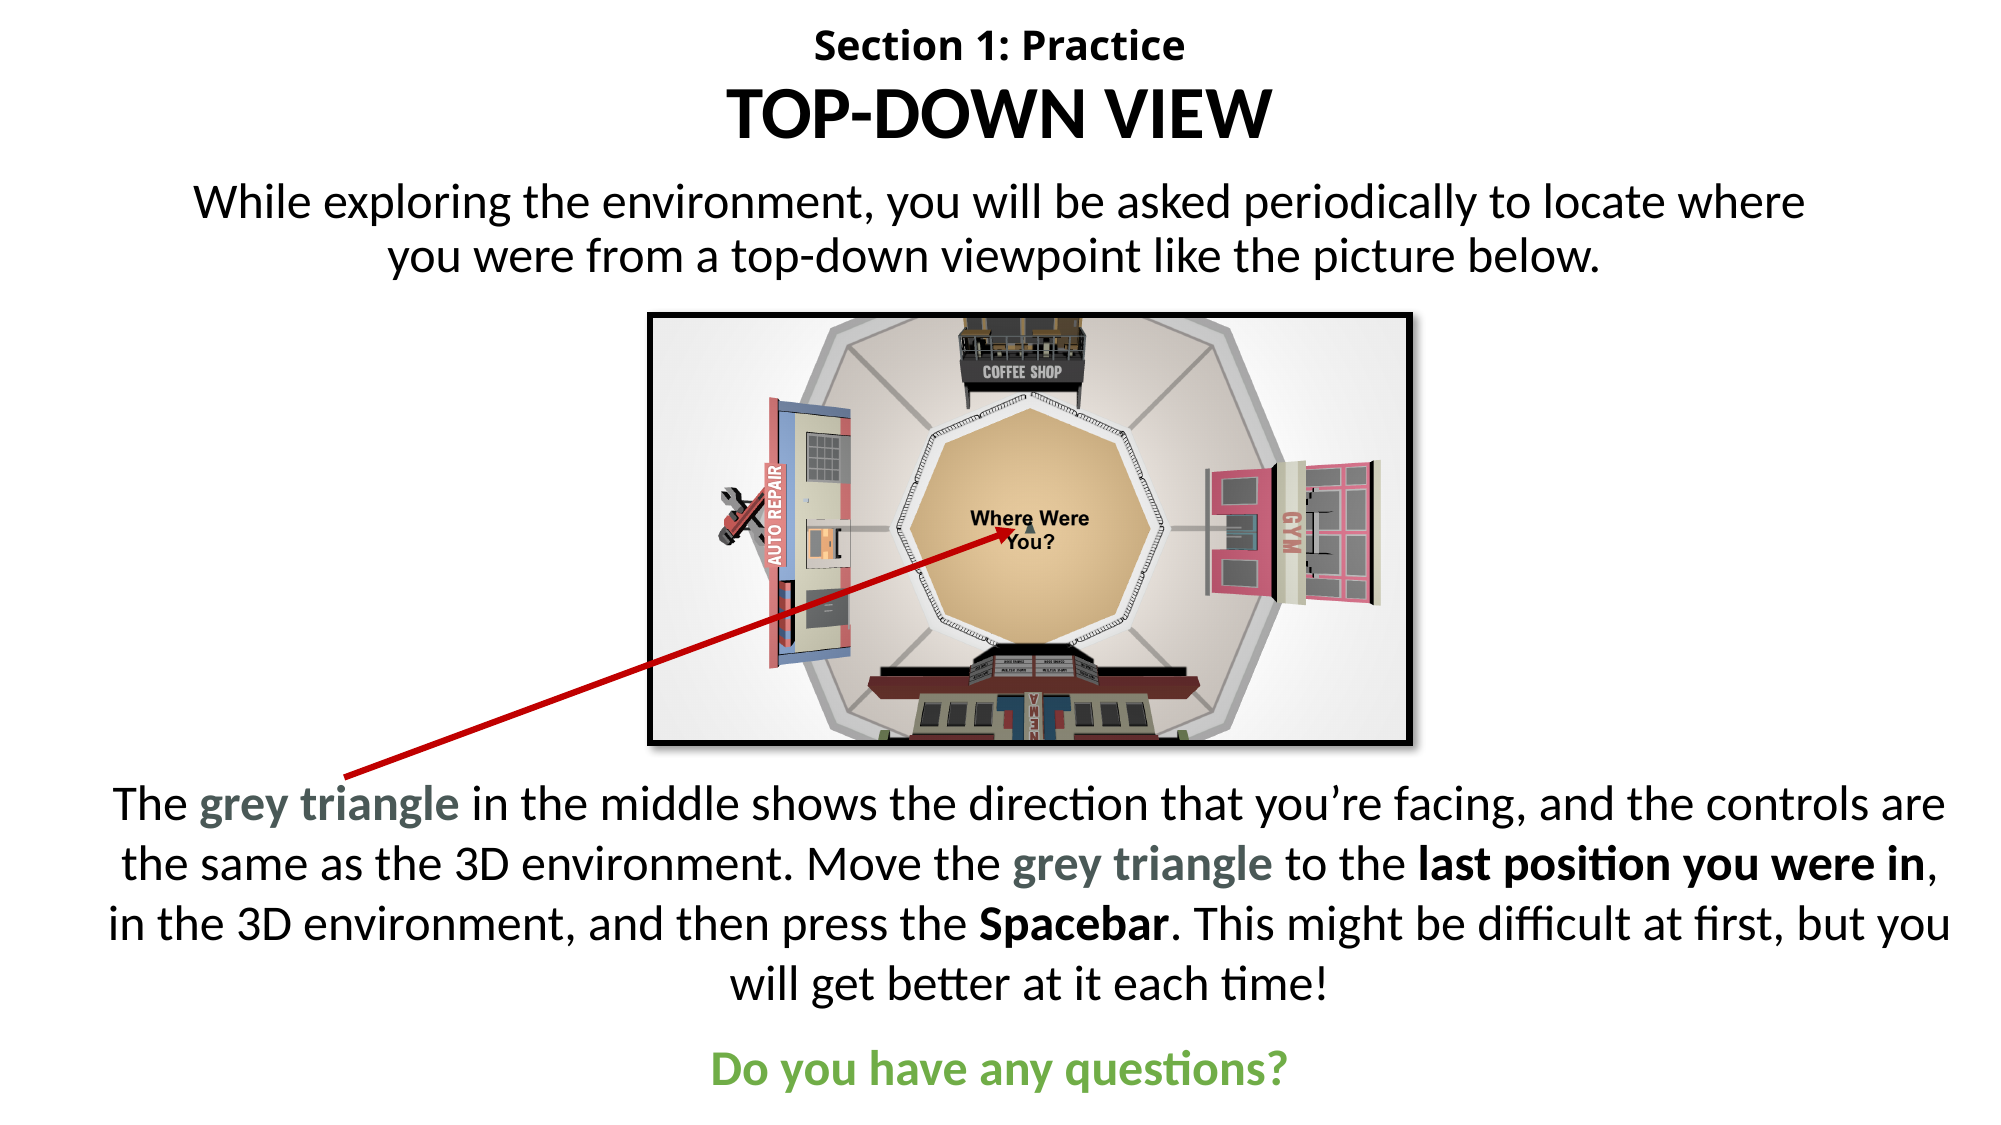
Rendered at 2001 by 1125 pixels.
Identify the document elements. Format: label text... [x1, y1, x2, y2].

text_box Do you have any questions? [607, 1027, 1393, 1103]
list TOP-DOWN VIEW While exploring the environment, you will be asked periodically to locate where you were from a top-down viewpoint like the picture below. [137, 77, 1863, 402]
text_box The grey triangle in the middle shows the direction that you’re facing, and the controls are the same as the 3D environment. Move the grey triangle to the last position you were in, in the 3D environment, and then press the Spacebar. This might be difficult at first, but you will get better at it each time! [92, 763, 1967, 1018]
text_box Section 1: Practice [0, 17, 2000, 77]
picture [653, 317, 1407, 741]
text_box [344, 528, 1016, 778]
